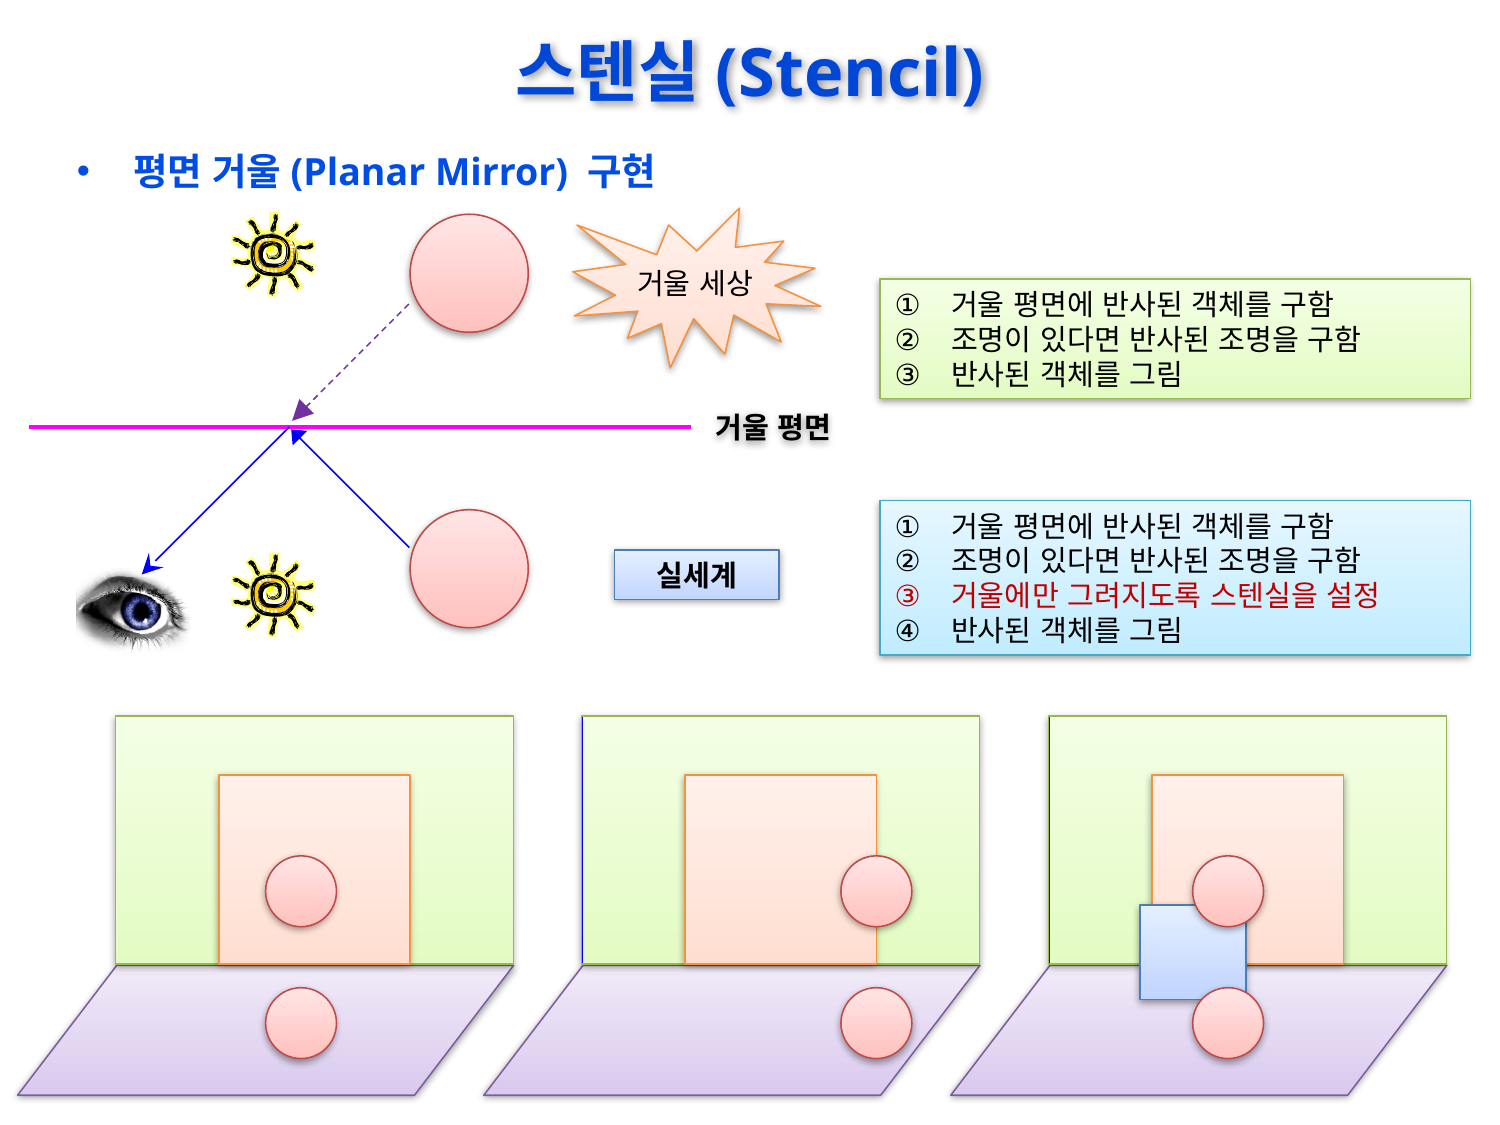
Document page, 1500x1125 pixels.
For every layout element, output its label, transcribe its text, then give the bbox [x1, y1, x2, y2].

text_box [264, 855, 338, 928]
text_box [1048, 715, 1447, 965]
text_box [684, 774, 877, 965]
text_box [291, 302, 411, 422]
text_box 거울 평면에 반사된 객체를 구함 조명이 있다면 반사된 조명을 구함 반사된 객체를 그림 [879, 278, 1471, 399]
text_box [1191, 986, 1265, 1060]
text_box [483, 969, 976, 1097]
text_box [264, 986, 338, 1060]
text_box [141, 426, 290, 575]
text_box 거울 평면에 반사된 객체를 구함 조명이 있다면 반사된 조명을 구함 거울에만 그려지도록 스텐실을 설정 반사된 객체를 그림 [879, 500, 1471, 656]
picture [228, 210, 318, 300]
text_box [1151, 774, 1344, 965]
text_box [16, 969, 510, 1097]
text_box [115, 715, 514, 965]
text_box 실세계 [614, 549, 780, 600]
list 평면 거울(Planar Mirror) 구현 [0, 140, 1500, 1067]
text_box [1191, 855, 1265, 928]
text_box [293, 429, 410, 548]
text_box 거울 평면 [690, 401, 856, 452]
text_box [409, 508, 530, 629]
picture [228, 550, 318, 640]
title 스텐실(Stencil) [0, 0, 1500, 140]
text_box [409, 213, 530, 334]
text_box [1139, 904, 1247, 1000]
text_box [581, 715, 980, 965]
text_box [840, 986, 913, 1060]
text_box 거울 세상 [572, 207, 822, 369]
text_box [840, 855, 913, 928]
picture [76, 568, 192, 655]
text_box [950, 969, 1443, 1097]
text_box [218, 774, 411, 965]
